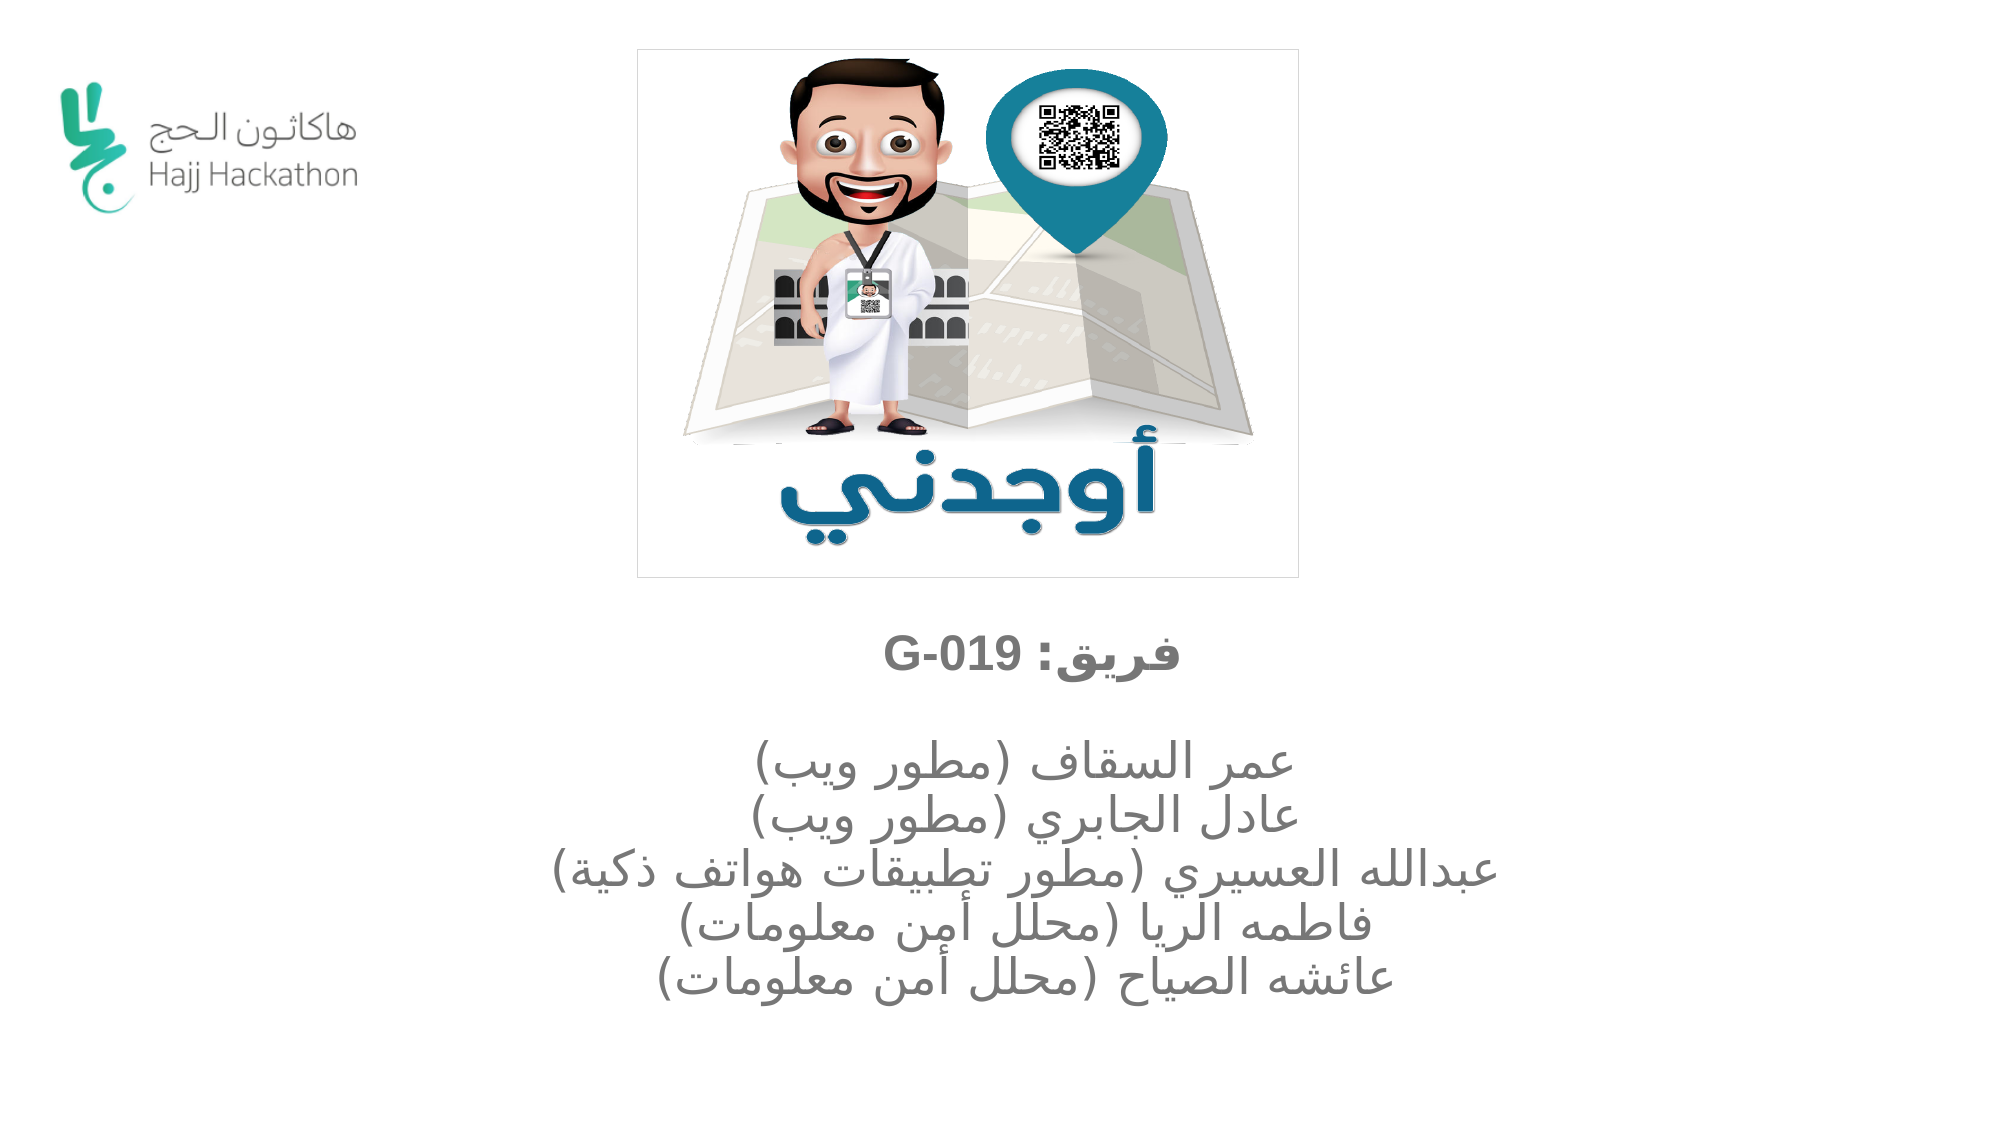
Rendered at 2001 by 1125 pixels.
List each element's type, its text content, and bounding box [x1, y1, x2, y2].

picture [636, 48, 1299, 578]
picture [38, 48, 409, 244]
title G-019 فريق: عمر السقاف (مطور ويب) عادل الجابري (مطور ويب) عبدالله العسيري (مطور تطبيقات هواتف ذكية) فاطمه الريا (محلل أمن معلومات) عائشه الصياح (محلل أمن معلومات) [389, 621, 1664, 1012]
